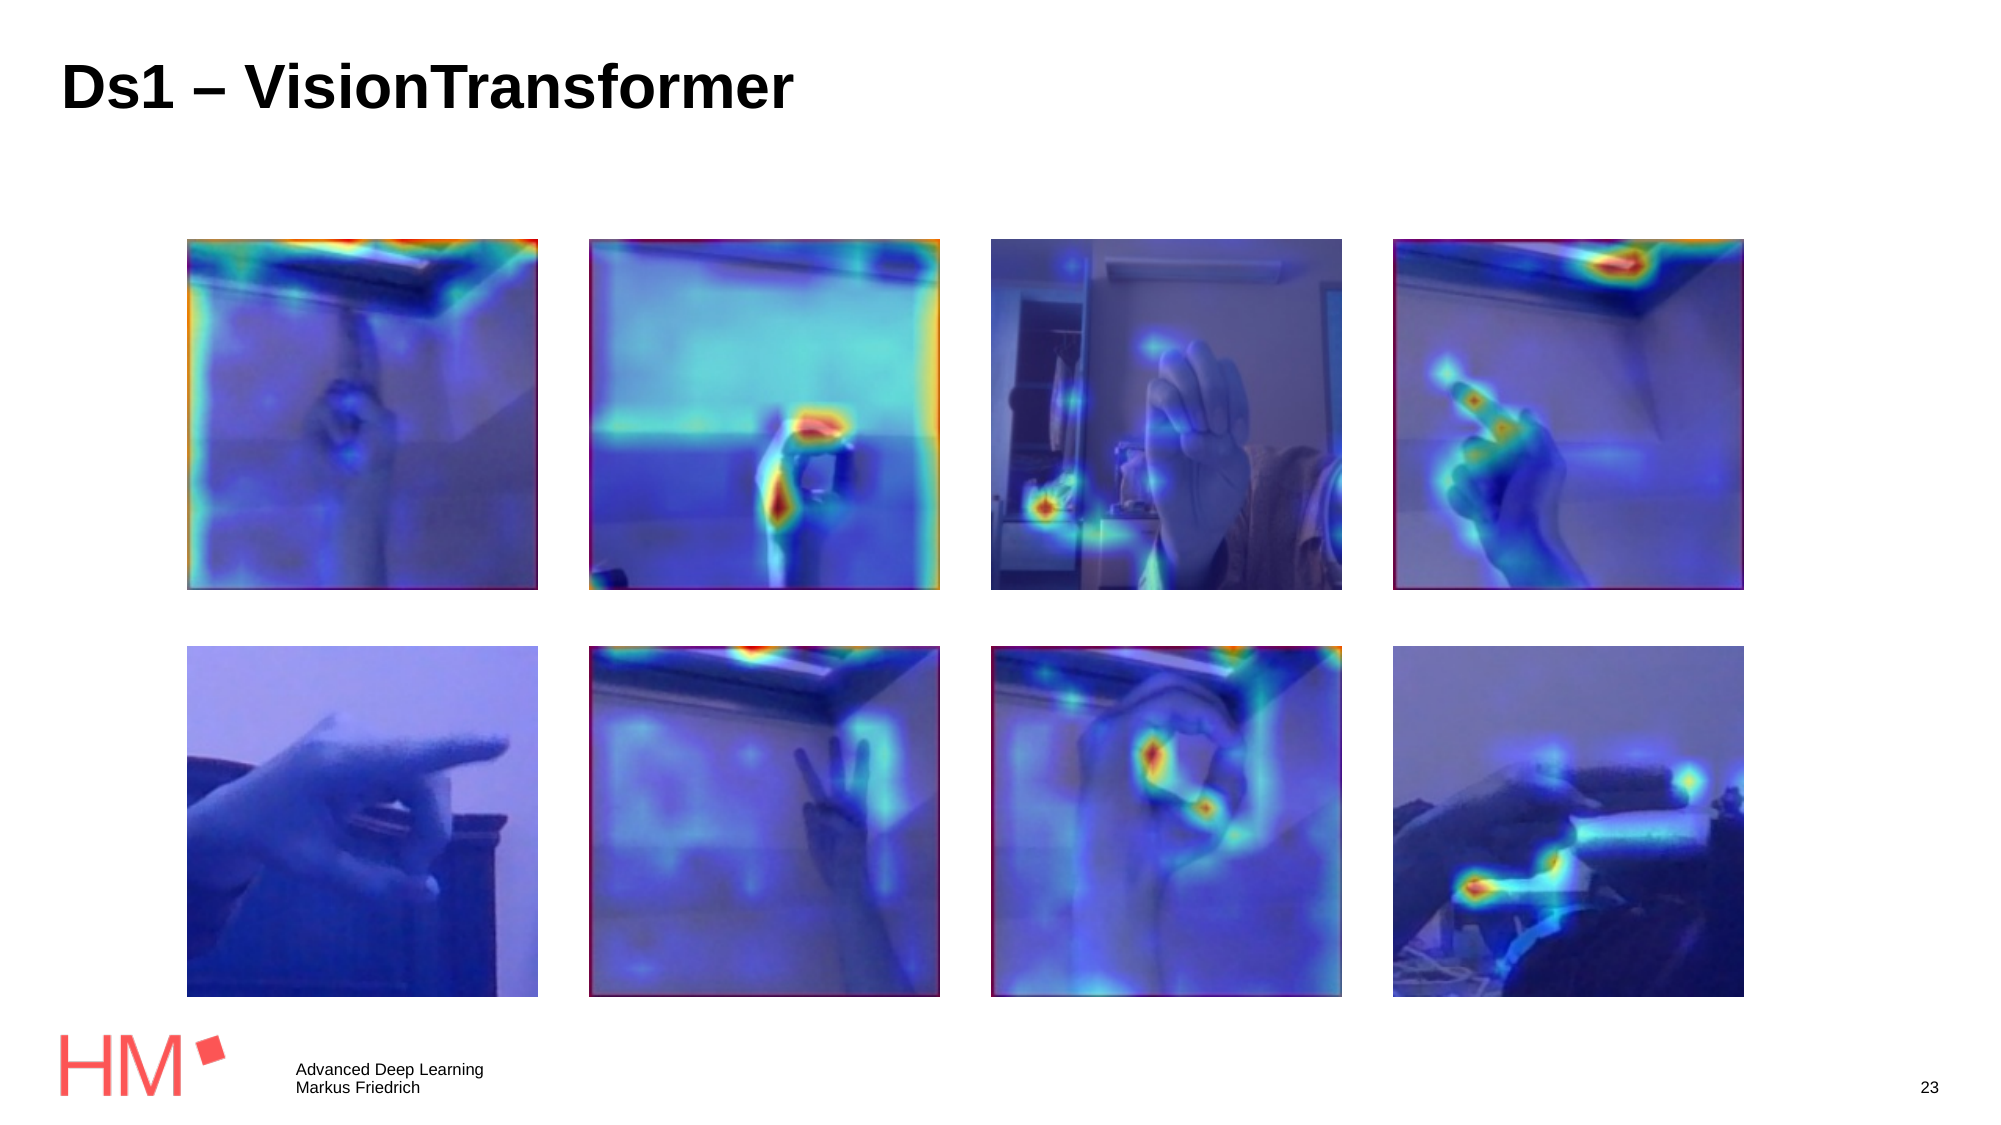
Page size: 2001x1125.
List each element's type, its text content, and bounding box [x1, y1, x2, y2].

picture [589, 646, 940, 997]
picture [1393, 646, 1744, 997]
slide_number Markus Friedrich [295, 1079, 941, 1113]
picture [589, 239, 940, 590]
picture [1393, 239, 1744, 590]
title Ds1 – VisionTransformer [60, 55, 1940, 202]
picture [991, 646, 1342, 997]
picture [187, 239, 538, 590]
slide_number 23 [1728, 1077, 1940, 1113]
picture [991, 239, 1342, 590]
picture [187, 646, 538, 997]
footer Advanced Deep Learning [295, 1041, 941, 1079]
